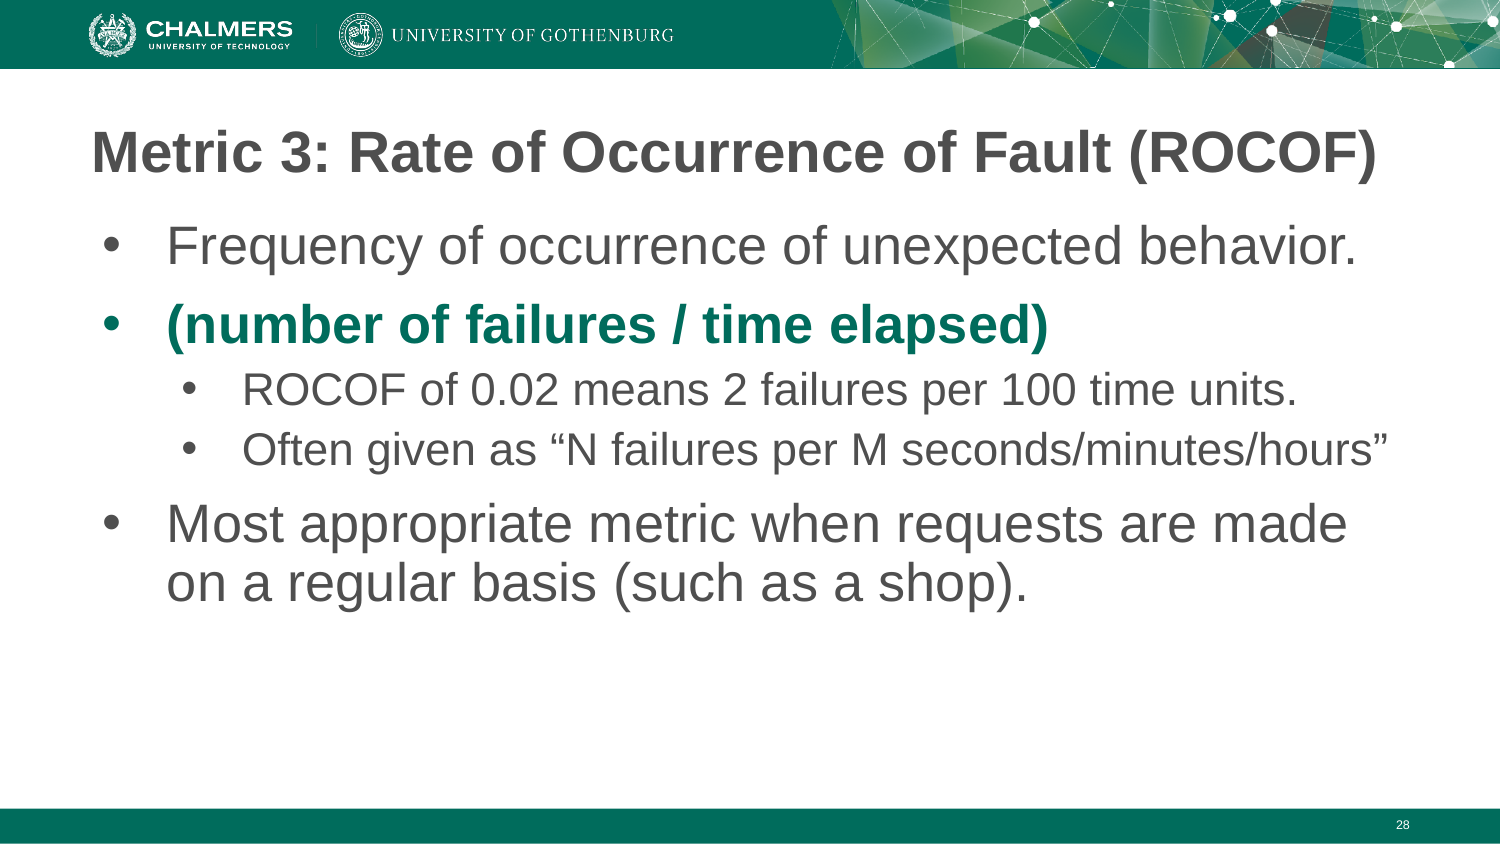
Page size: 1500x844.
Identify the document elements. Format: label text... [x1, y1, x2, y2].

picture [64, 0, 696, 85]
list Frequency of occurrence of unexpected behavior. (number of failures / time elapsed) ROCOF of 0.02 means 2 failures per 100 time units. Often given as “N failures per M seconds/minutes/hours” Most appropriate metric when requests are made on a regular basis (such as a shop). [76, 210, 1425, 782]
picture [759, 0, 1500, 68]
title Metric 3: Rate of Occurrence of Fault (ROCOF) [76, 100, 1425, 210]
slide_number ‹#› [1074, 809, 1425, 844]
